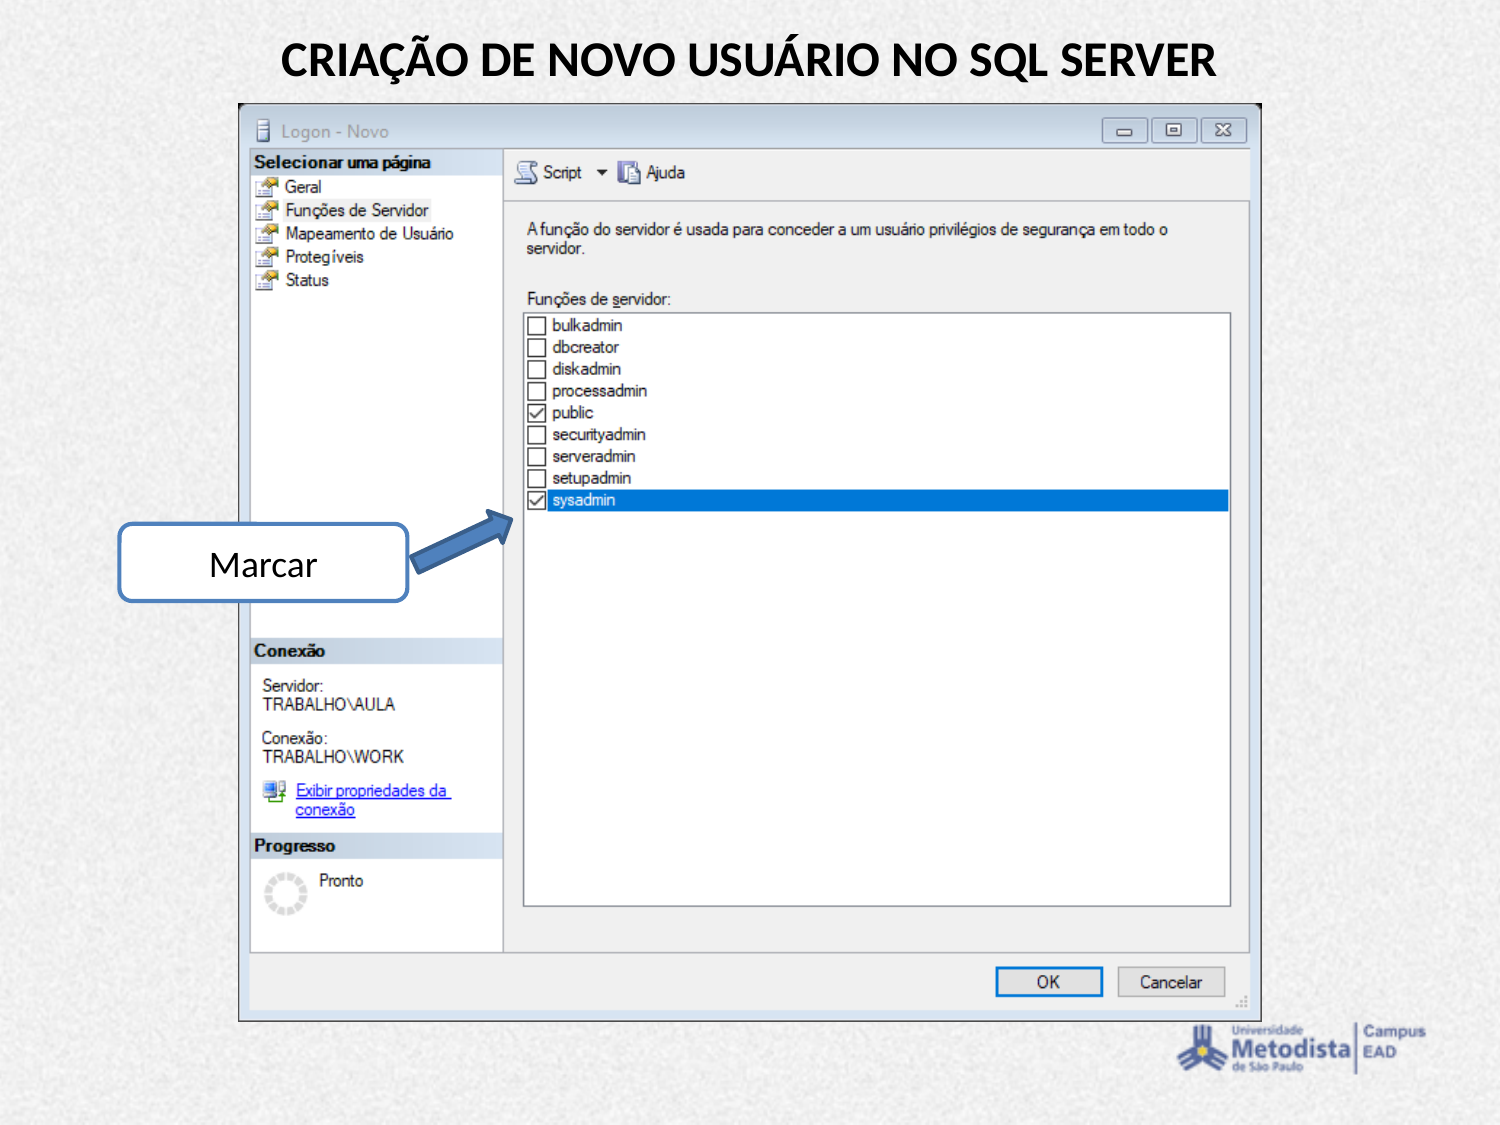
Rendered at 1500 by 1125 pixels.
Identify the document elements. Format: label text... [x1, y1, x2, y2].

text_box Marcar [117, 521, 233, 604]
text_box CRIAÇÃO DE NOVO USUÁRIO NO SQL SERVER [166, 19, 1334, 94]
picture [0, 0, 1500, 1125]
